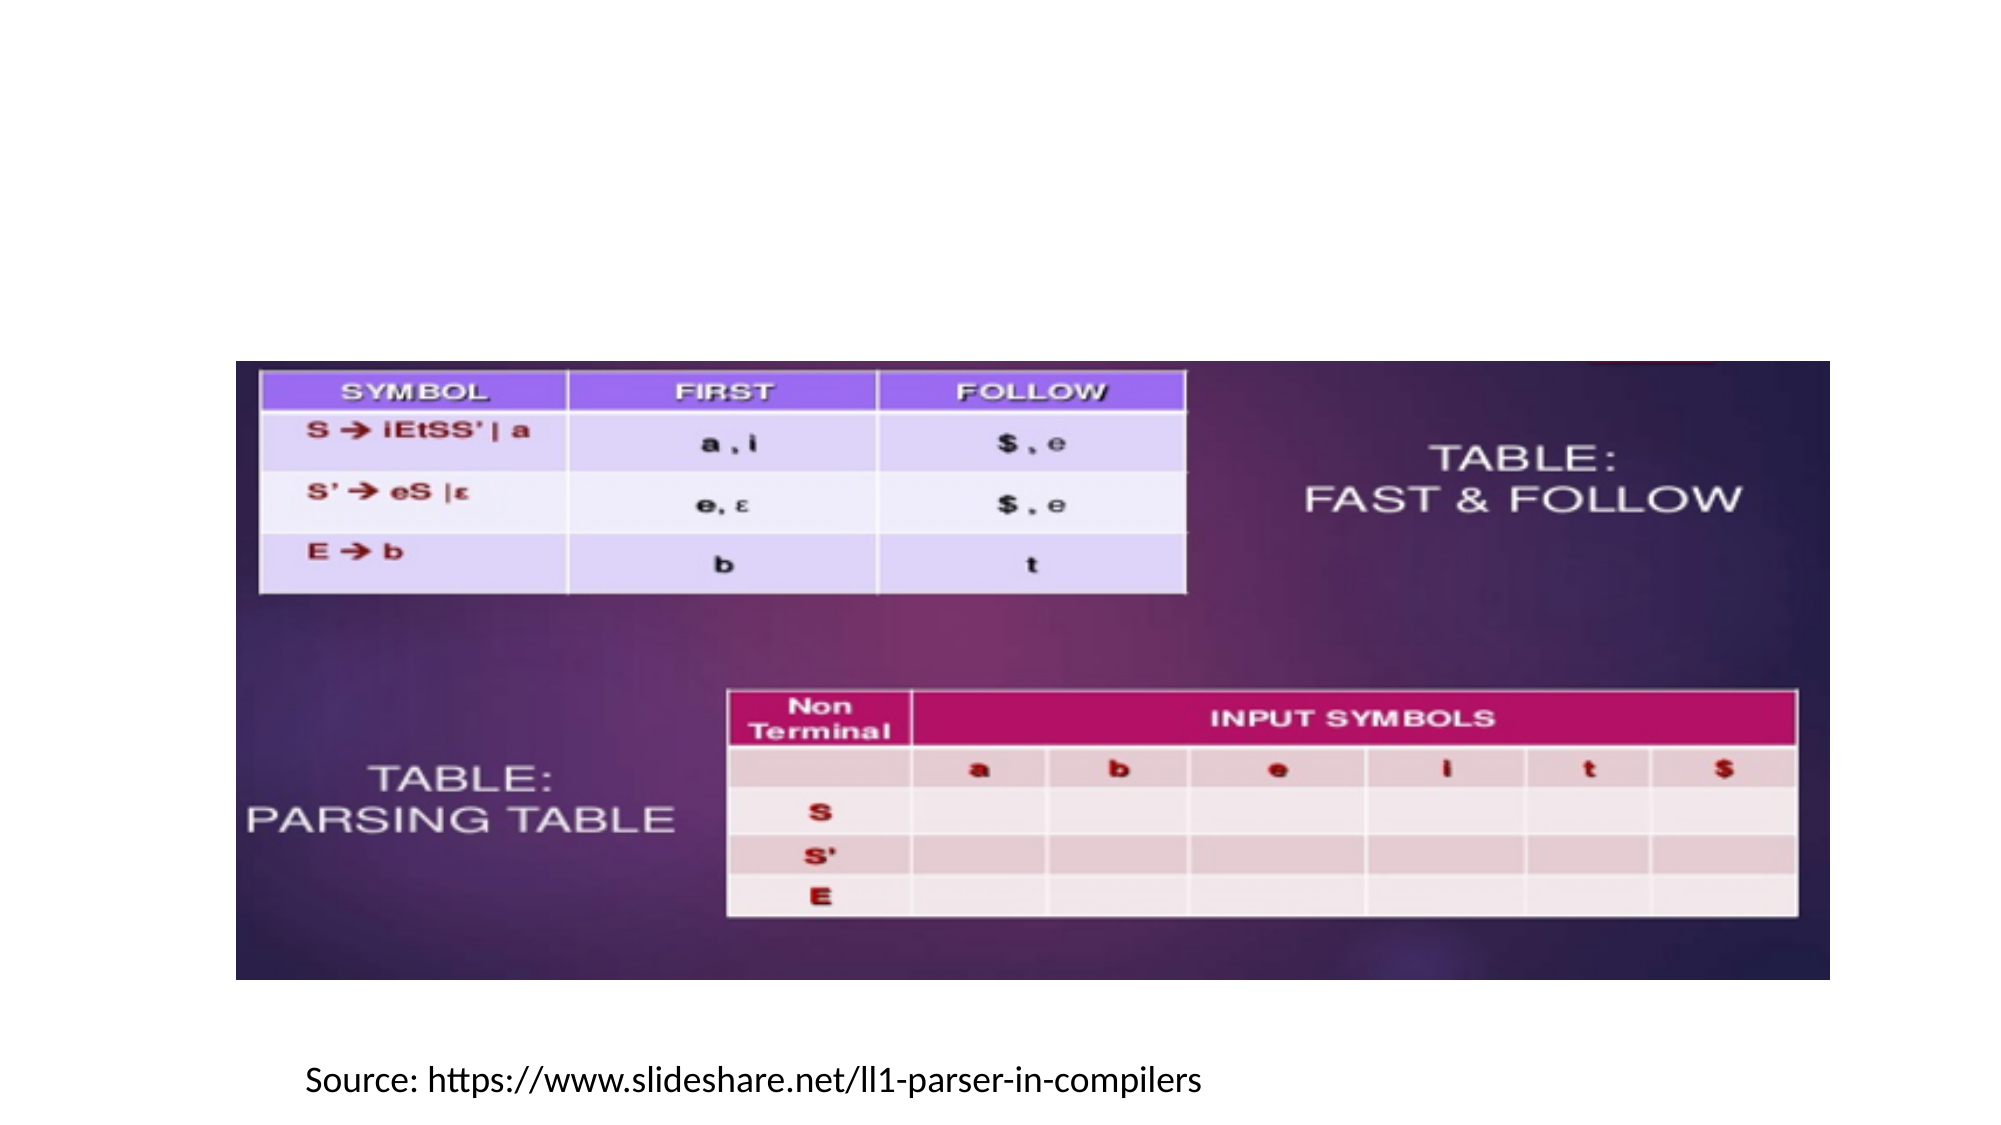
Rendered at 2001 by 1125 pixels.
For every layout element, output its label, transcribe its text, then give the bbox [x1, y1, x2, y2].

picture [236, 361, 1830, 980]
text_box Source: https://www.slideshare.net/ll1-parser-in-compilers [290, 1047, 1727, 1125]
